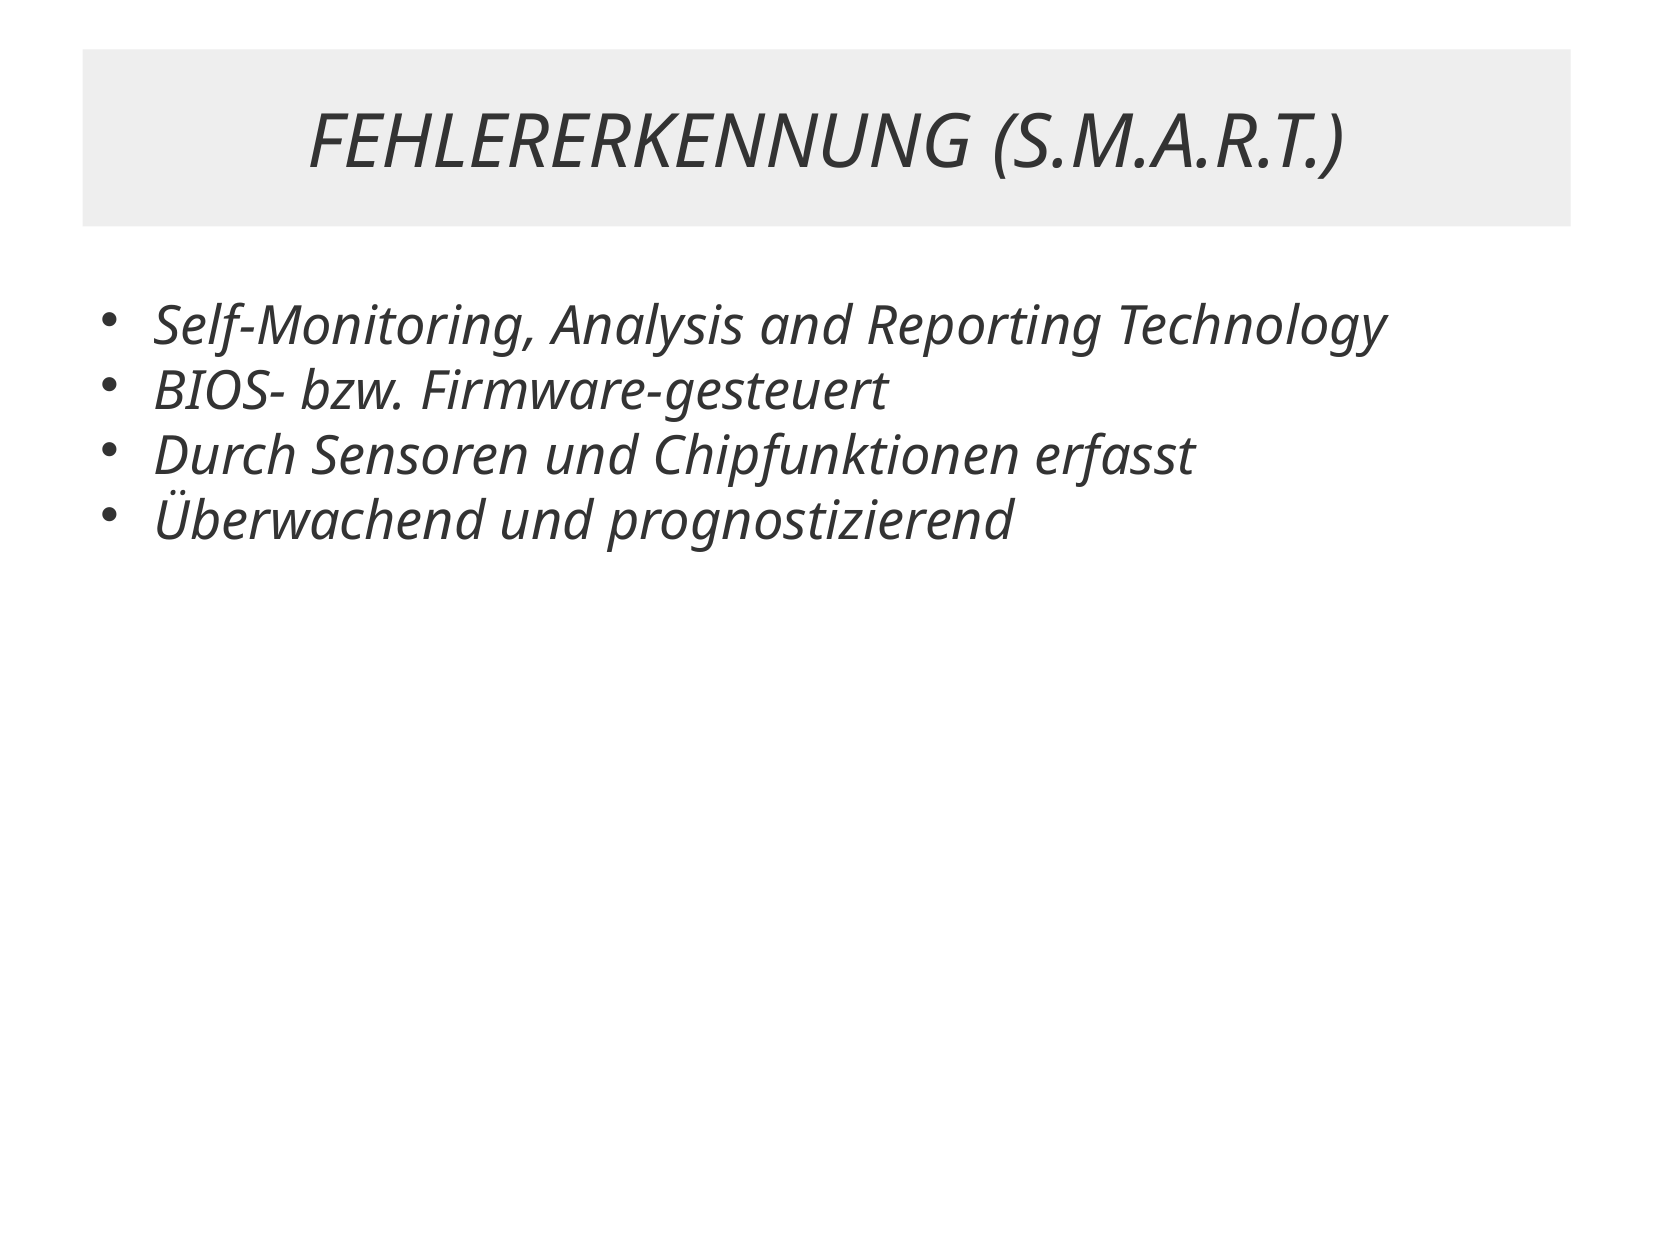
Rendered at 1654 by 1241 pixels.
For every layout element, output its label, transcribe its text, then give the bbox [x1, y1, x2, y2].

text_box Self-Monitoring, Analysis and Reporting Technology BIOS- bzw. Firmware-gesteuert Durch Sensoren und Chipfunktionen erfasst Überwachend und prognostizierend [82, 290, 1571, 1010]
text_box FEHLERERKENNUNG (S.M.A.R.T.) [82, 49, 1571, 227]
